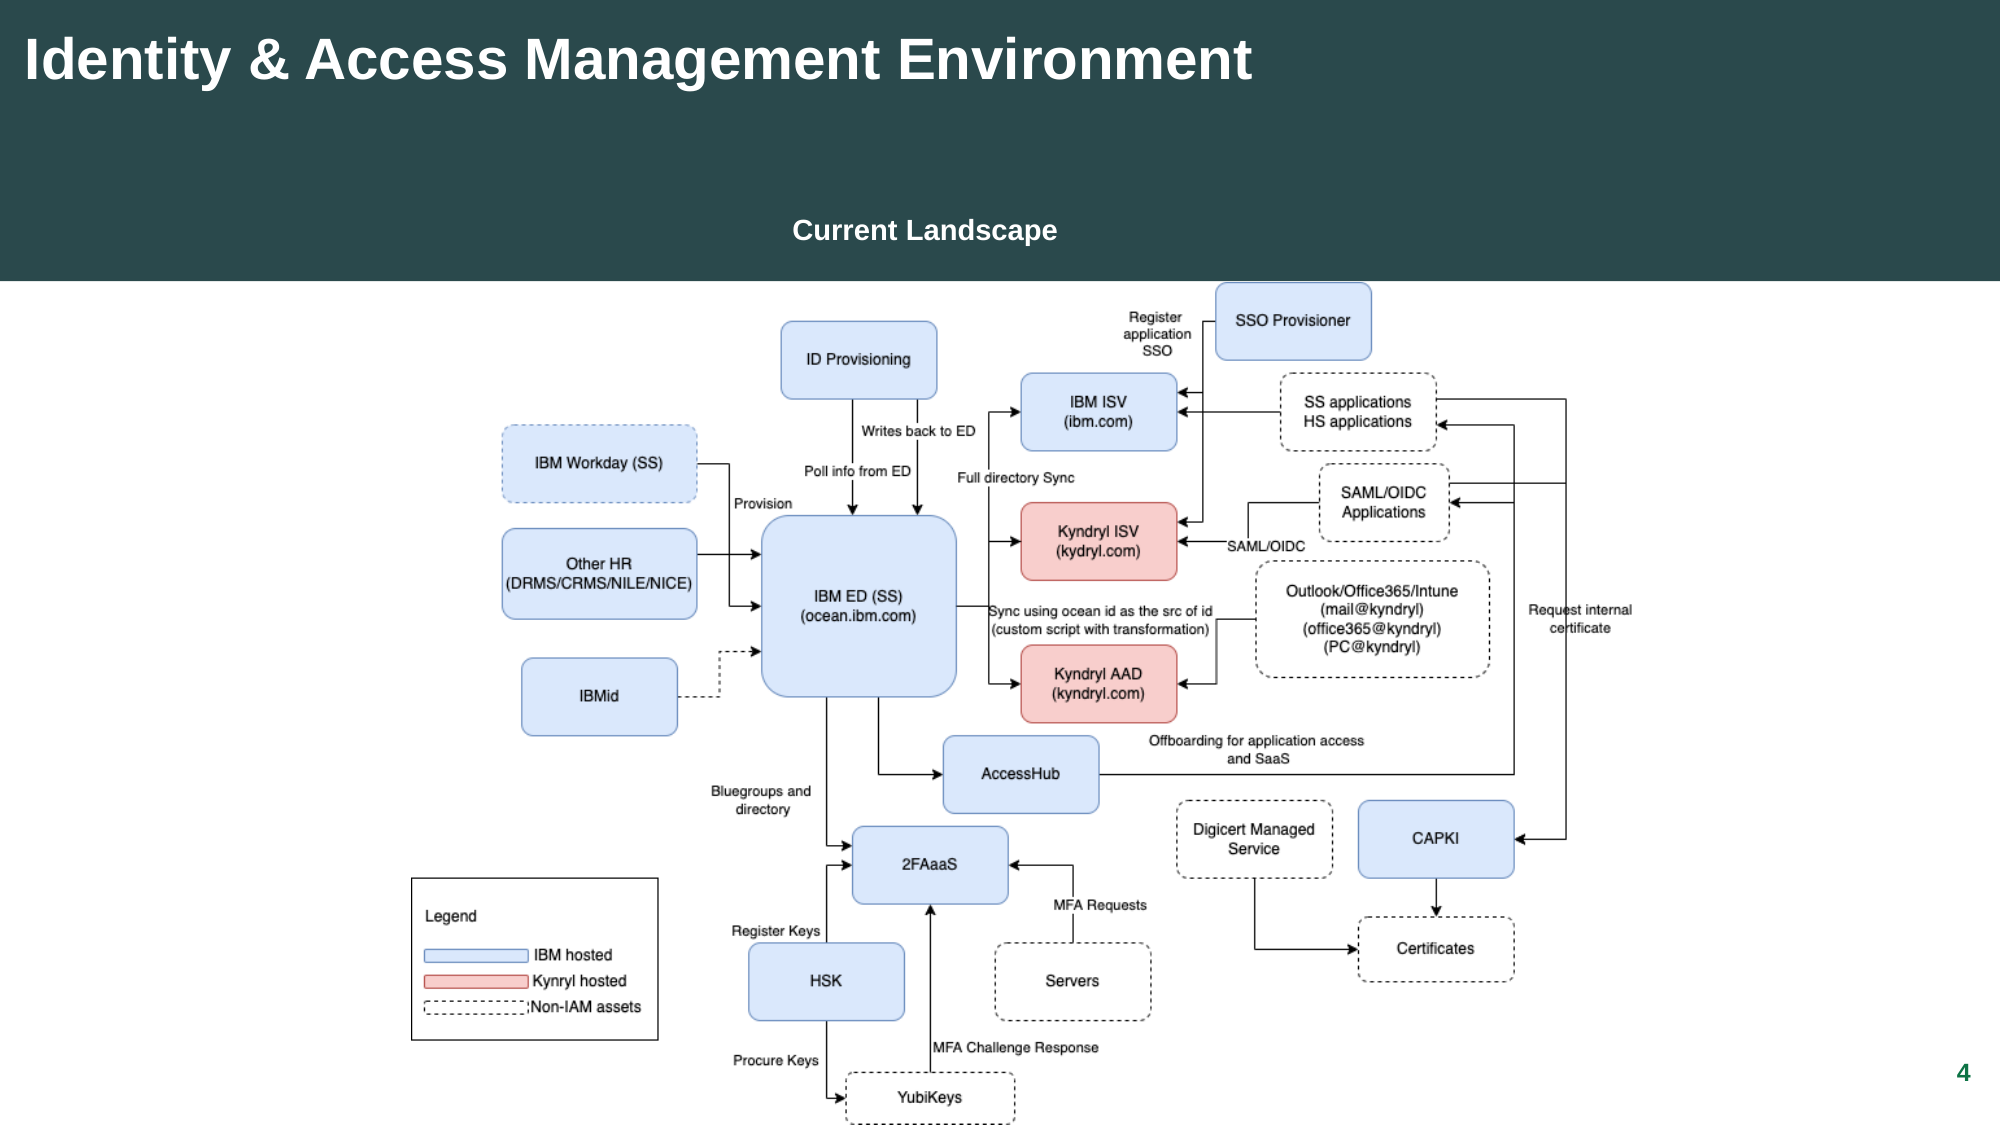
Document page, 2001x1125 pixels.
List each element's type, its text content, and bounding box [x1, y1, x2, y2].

text_box Current Landscape [777, 204, 1074, 254]
text_box Identity & Access Management Environment [24, 28, 1537, 80]
slide_number 4 [1633, 1050, 1971, 1093]
picture [410, 282, 1633, 1125]
